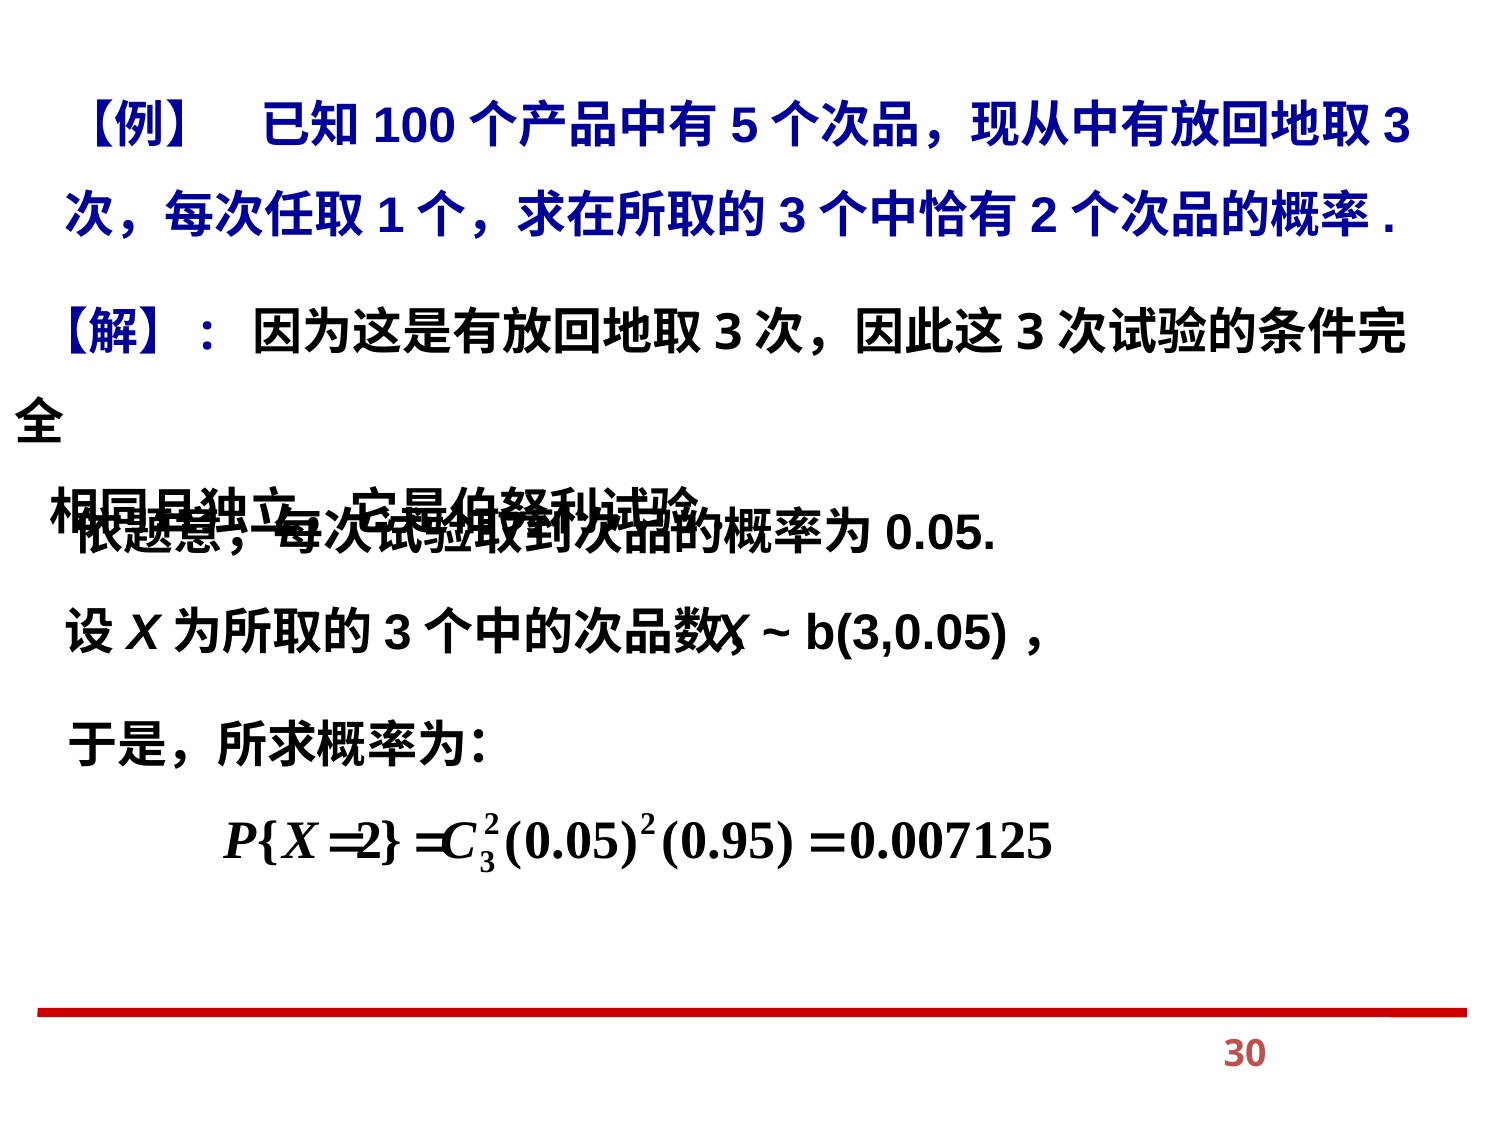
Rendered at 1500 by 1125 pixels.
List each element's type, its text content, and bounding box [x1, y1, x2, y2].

text_box 【例】 已知100个产品中有5个次品，现从中有放回地取3次，每次任取1个，求在所取的3个中恰有2个次品的概率. [50, 54, 1438, 250]
text_box X ~ b(3,0.05)， [699, 562, 1197, 668]
text_box 依题意，每次试验取到次品的概率为0.05. [58, 462, 1012, 562]
text_box 设X为所取的3个中的次品数， [50, 562, 699, 668]
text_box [212, 799, 1063, 886]
text_box 于是，所求概率为： [52, 674, 533, 780]
text_box 30 [1087, 1021, 1413, 1100]
text_box 【解】: 因为这是有放回地取3次，因此这3次试验的条件完全 相同且独立，它是伯努利试验. [0, 262, 1463, 548]
